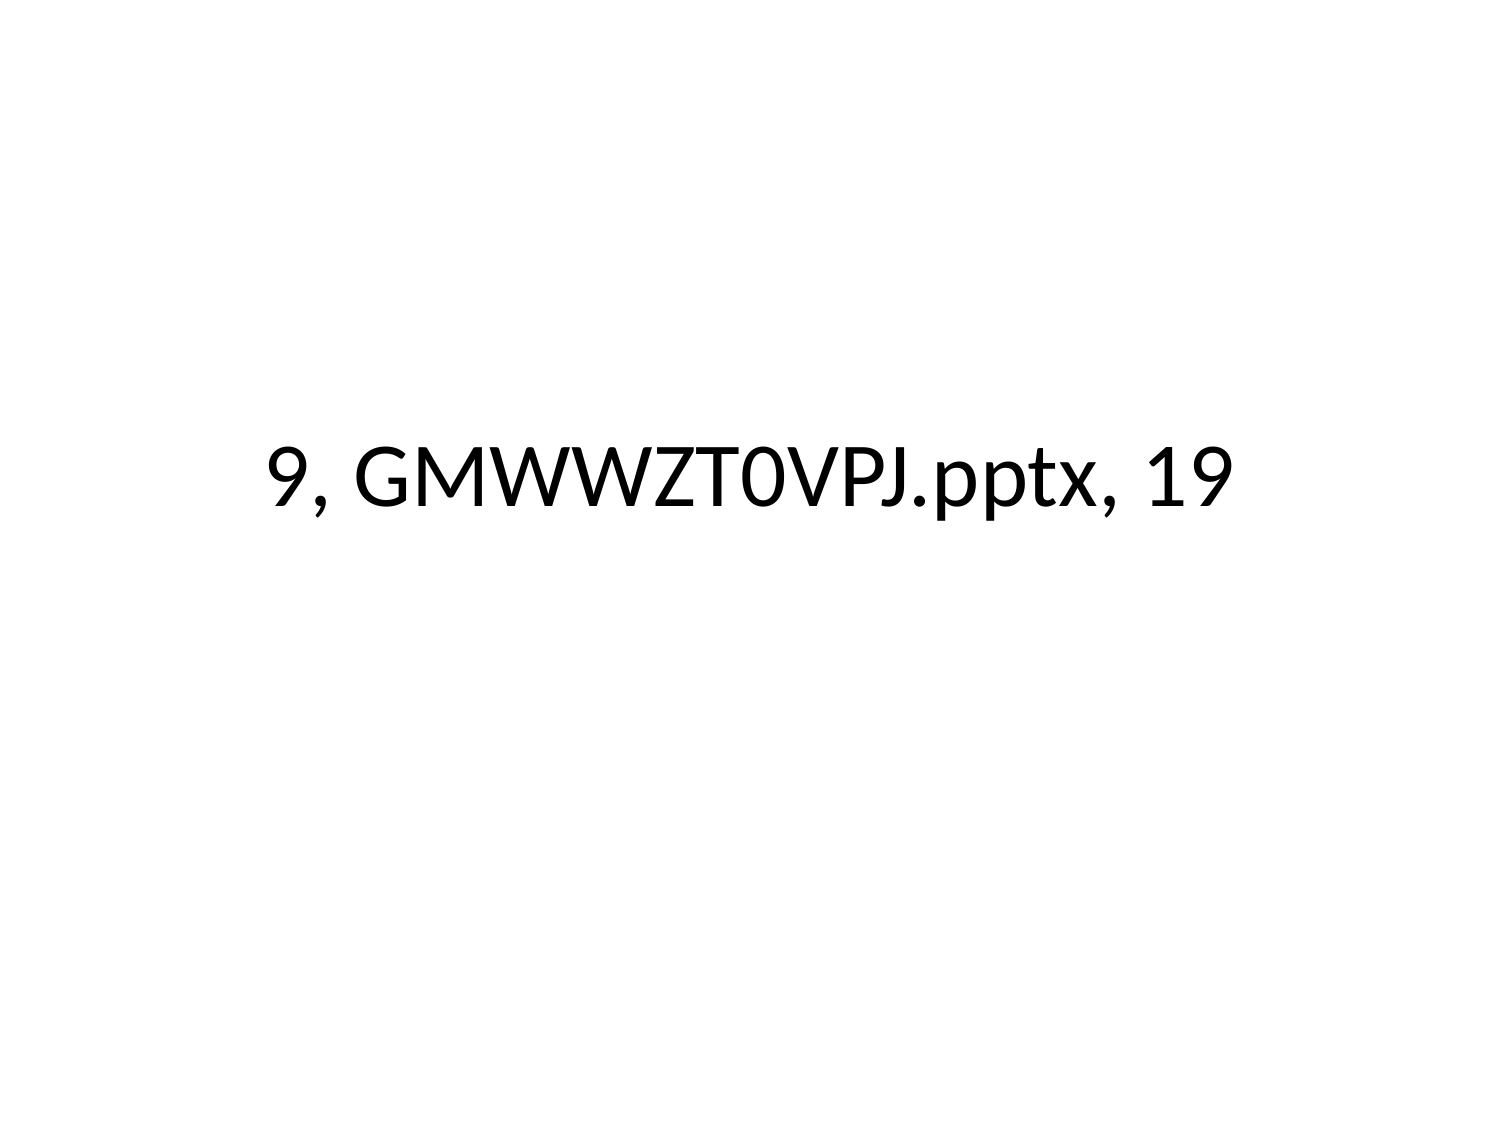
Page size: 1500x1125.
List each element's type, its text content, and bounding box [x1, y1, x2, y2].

title 9, GMWWZT0VPJ.pptx, 19 [112, 349, 1388, 591]
